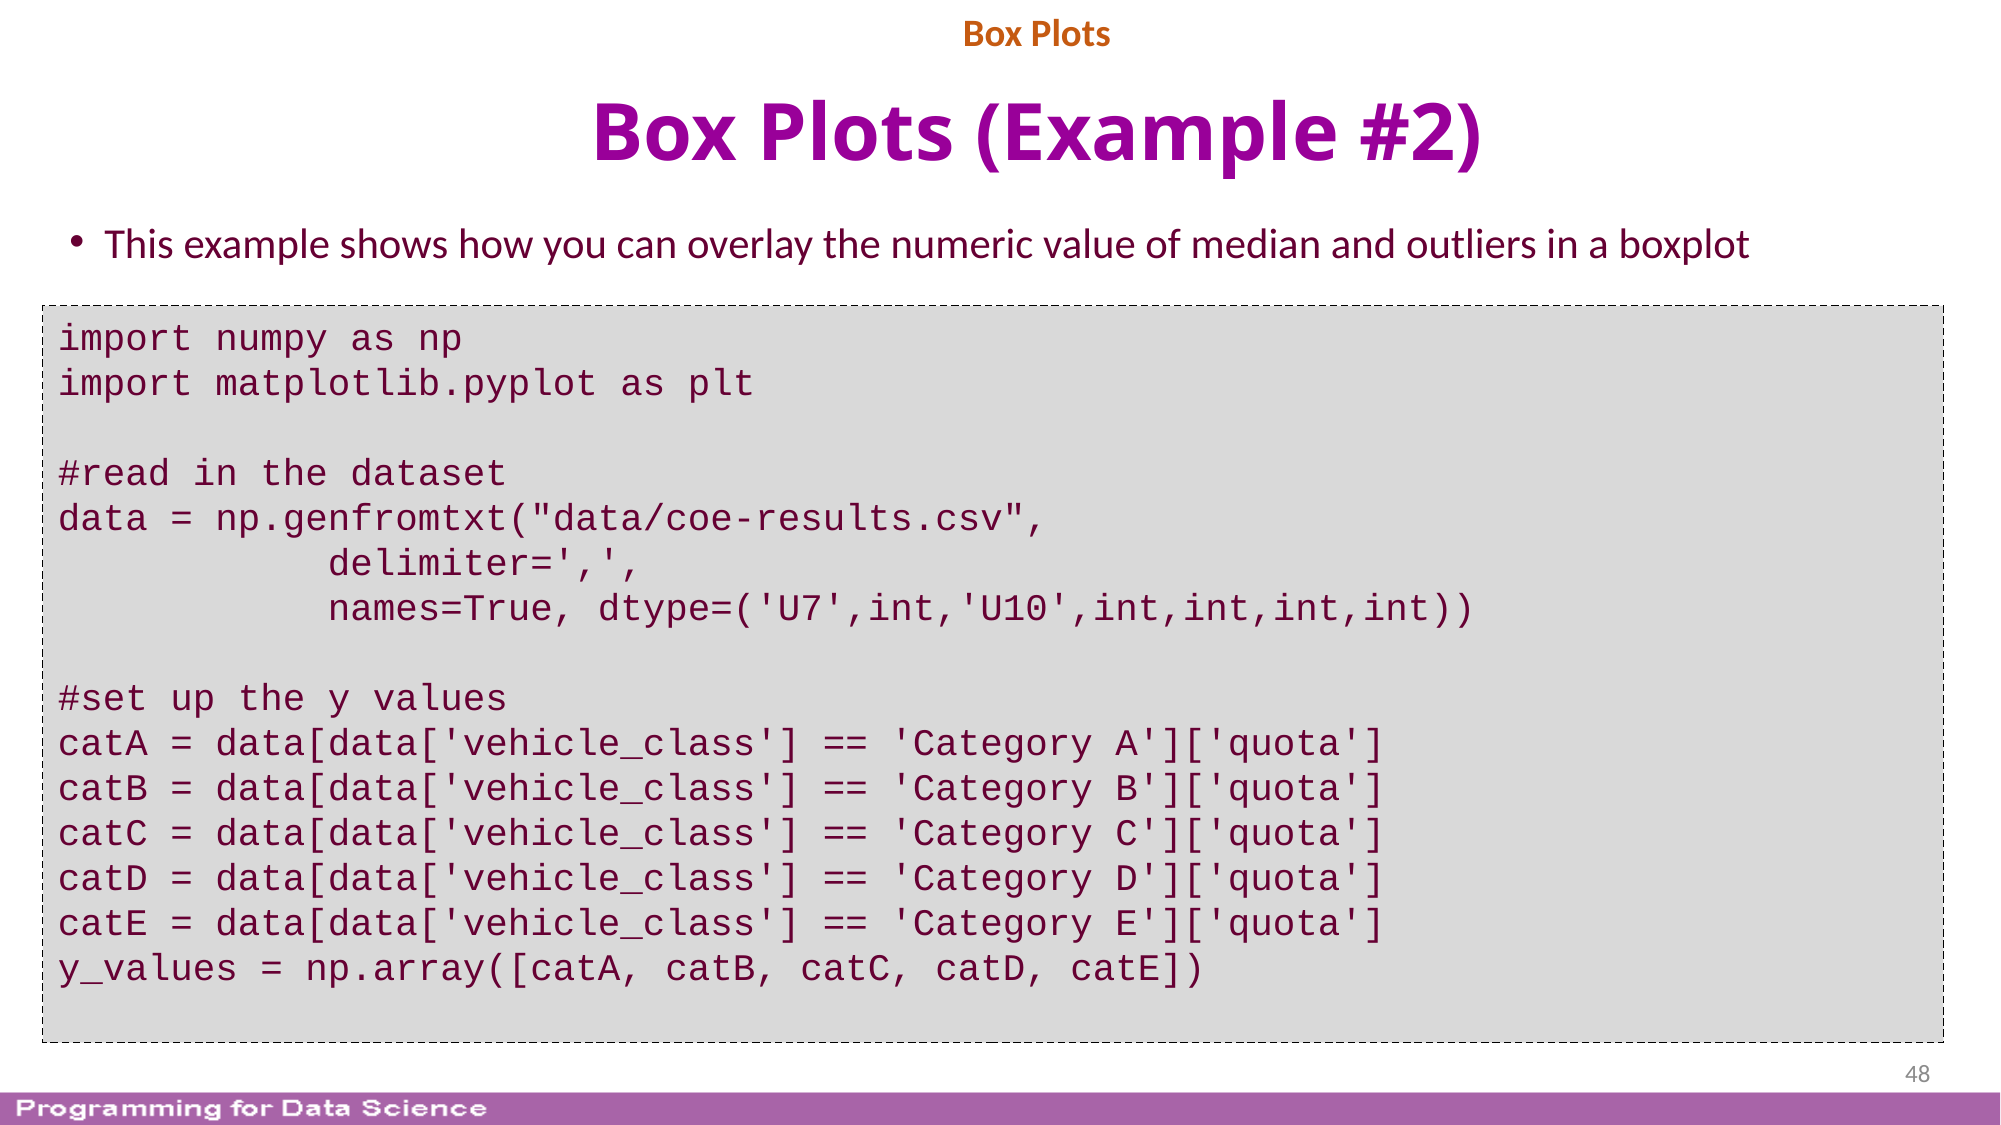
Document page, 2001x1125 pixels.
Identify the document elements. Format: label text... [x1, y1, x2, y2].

slide_number 48 [1455, 1042, 1946, 1103]
text_box import numpy as np import matplotlib.pyplot as plt #read in the dataset data = np.genfromtxt("data/coe-results.csv", delimiter=',', names=True, dtype=('U7',int,'U10',int,int,int,int)) #set up the y values catA = data[data['vehicle_class'] == 'Category A']['quota'] catB = data[data['vehicle_class'] == 'Category B']['quota'] catC = data[data['vehicle_class'] == 'Category C']['quota'] catD = data[data['vehicle_class'] == 'Category D']['quota'] catE = data[data['vehicle_class'] == 'Category E']['quota'] y_values = np.array([catA, catB, catC, catD, catE]) [42, 305, 1944, 1043]
list Box Plots [392, 0, 1681, 62]
title Box Plots (Example #2) [130, 61, 1944, 207]
list This example shows how you can overlay the numeric value of median and outliers in a boxplot [54, 207, 1946, 306]
picture [0, 0, 2001, 1125]
